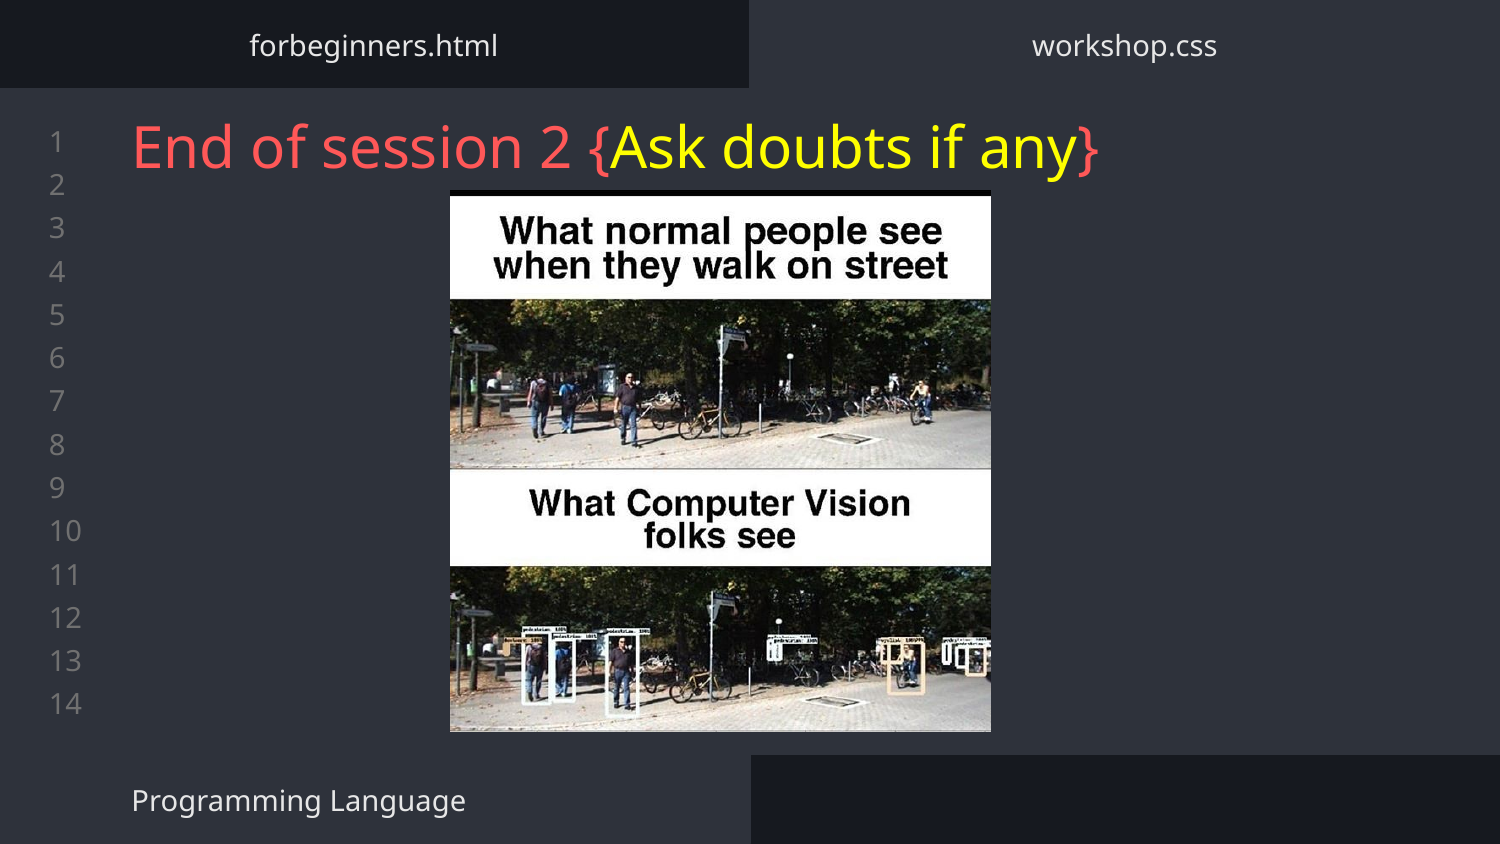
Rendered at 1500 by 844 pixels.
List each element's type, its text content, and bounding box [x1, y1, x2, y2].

picture [449, 190, 992, 732]
text_box forbeginners.html [0, 15, 749, 74]
text_box workshop.css [749, 15, 1500, 74]
title End of session 2 {Ask doubts if any} [116, 95, 1440, 190]
text_box Programming Language [116, 770, 915, 829]
